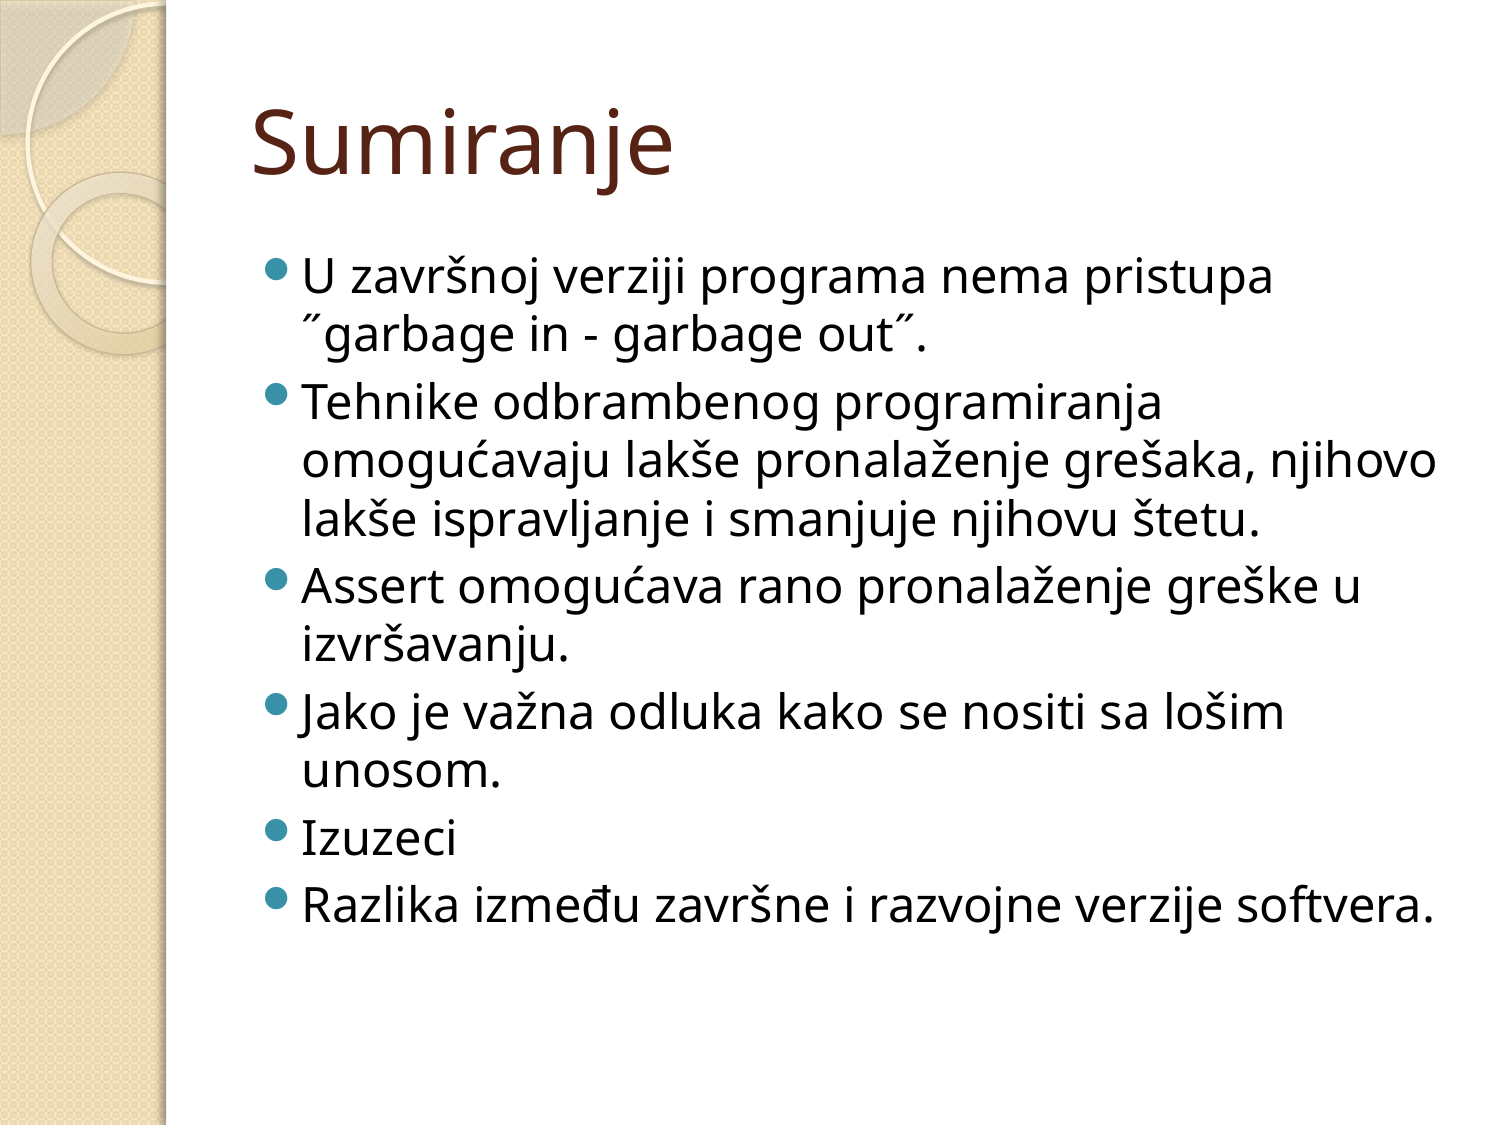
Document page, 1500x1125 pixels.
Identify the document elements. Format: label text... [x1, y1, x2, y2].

list U završnoj verziji programa nema pristupa ˝garbage in - garbage out˝. Tehnike odbrambenog programiranja omogućavaju lakše pronalaženje grešaka, njihovo lakše ispravljanje i smanjuje njihovu štetu. Assert omogućava rano pronalaženje greške u izvršavanju. Jako je važna odluka kako se nositi sa lošim unosom. Izuzeci Razlika između završne i razvojne verzije softvera. [235, 237, 1466, 1025]
title Sumiranje [235, 45, 1466, 233]
